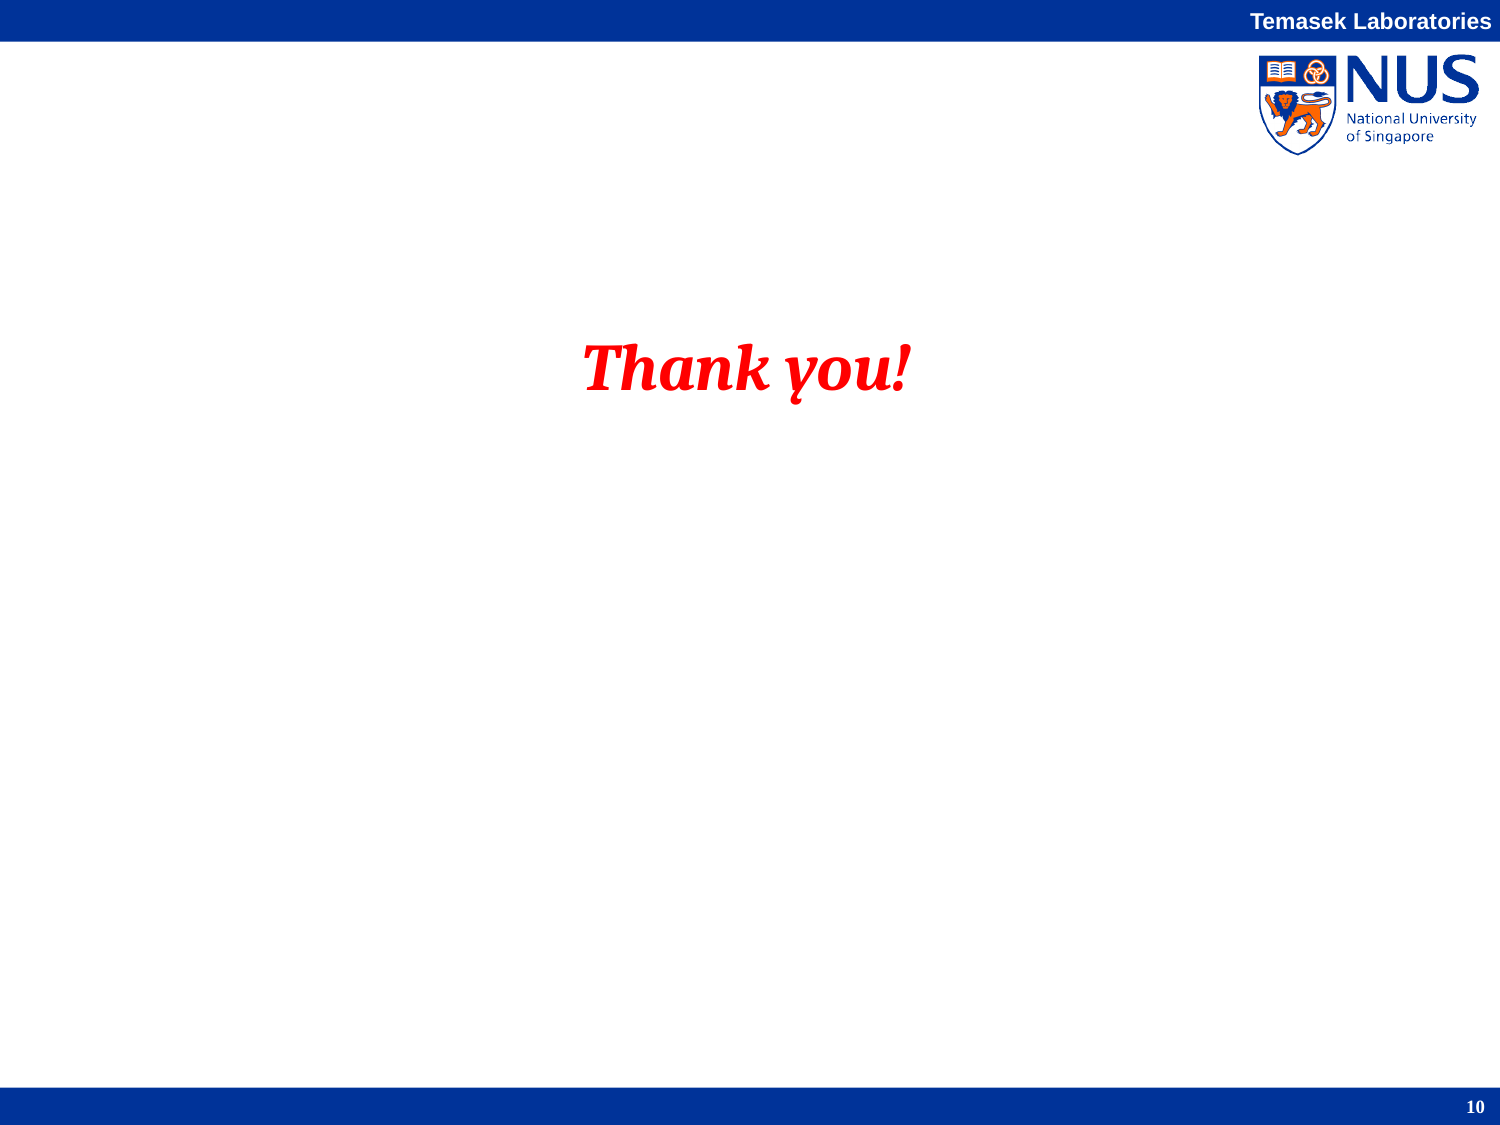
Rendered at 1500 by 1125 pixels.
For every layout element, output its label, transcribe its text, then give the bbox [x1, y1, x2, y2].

slide_number 10 [1137, 1049, 1500, 1125]
text_box Thank you! [50, 316, 1443, 492]
picture [1250, 45, 1489, 163]
